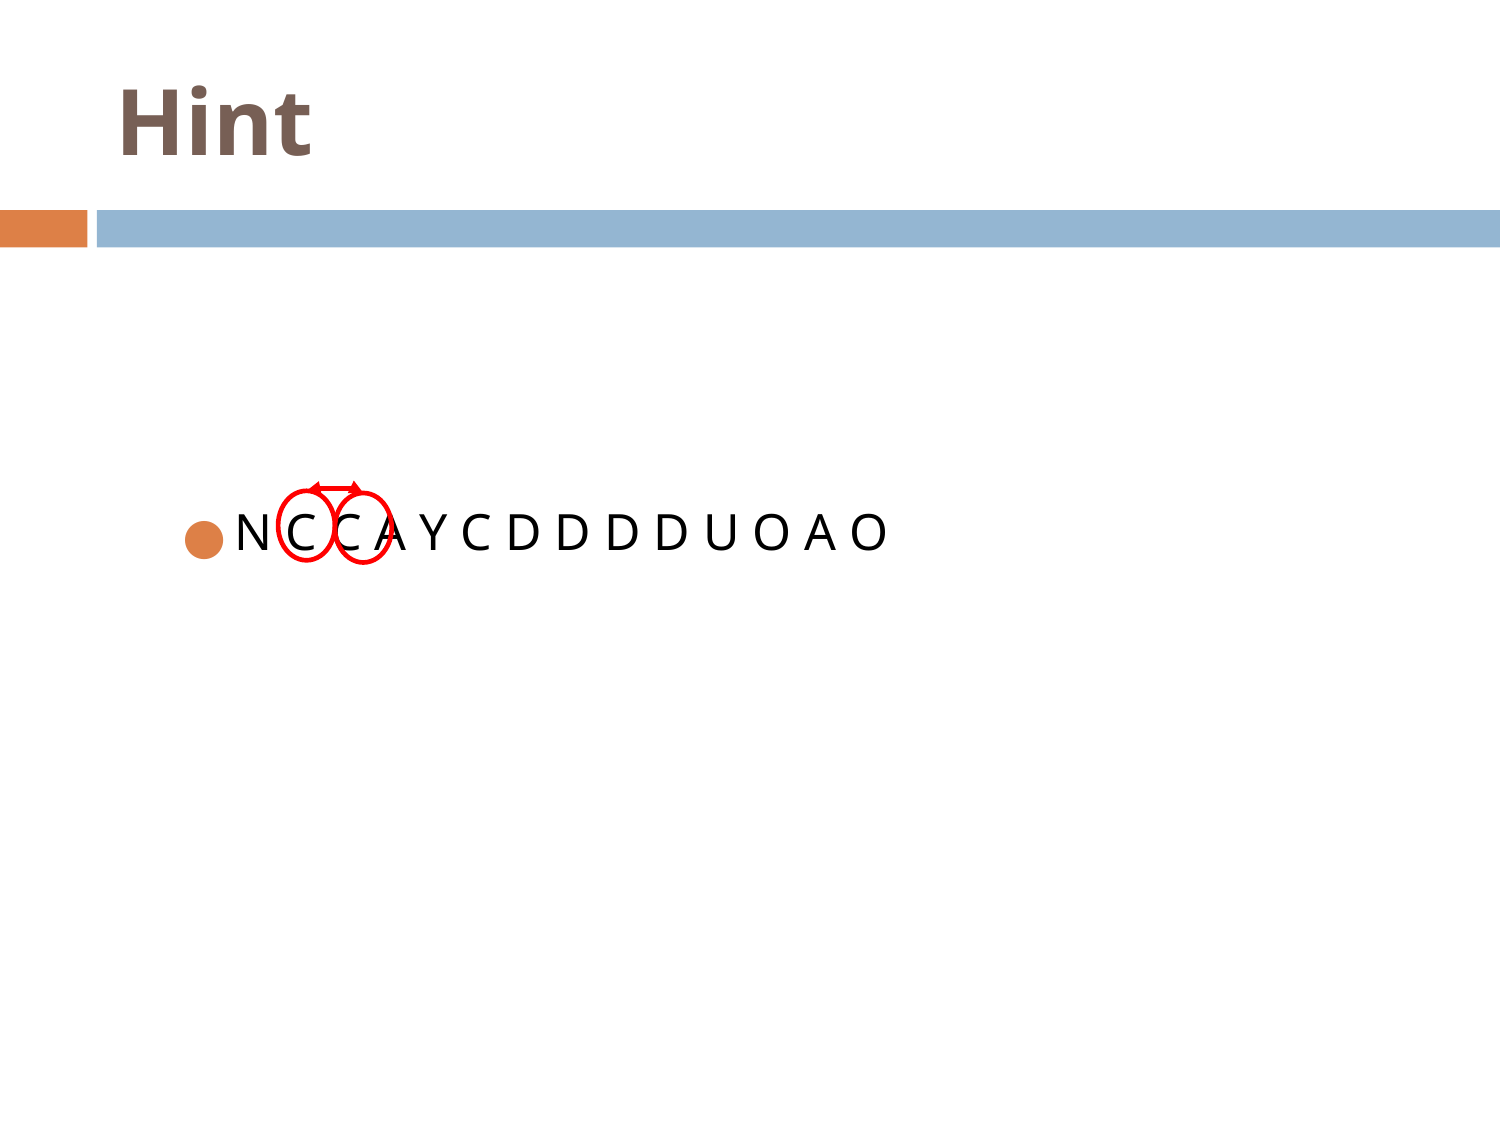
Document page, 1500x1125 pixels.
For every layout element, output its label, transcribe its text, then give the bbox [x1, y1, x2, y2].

text_box [332, 490, 394, 565]
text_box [333, 463, 337, 521]
title Hint [100, 37, 1438, 200]
text_box N C C A Y C D D D D U O A O [167, 492, 1304, 574]
text_box [275, 488, 334, 563]
